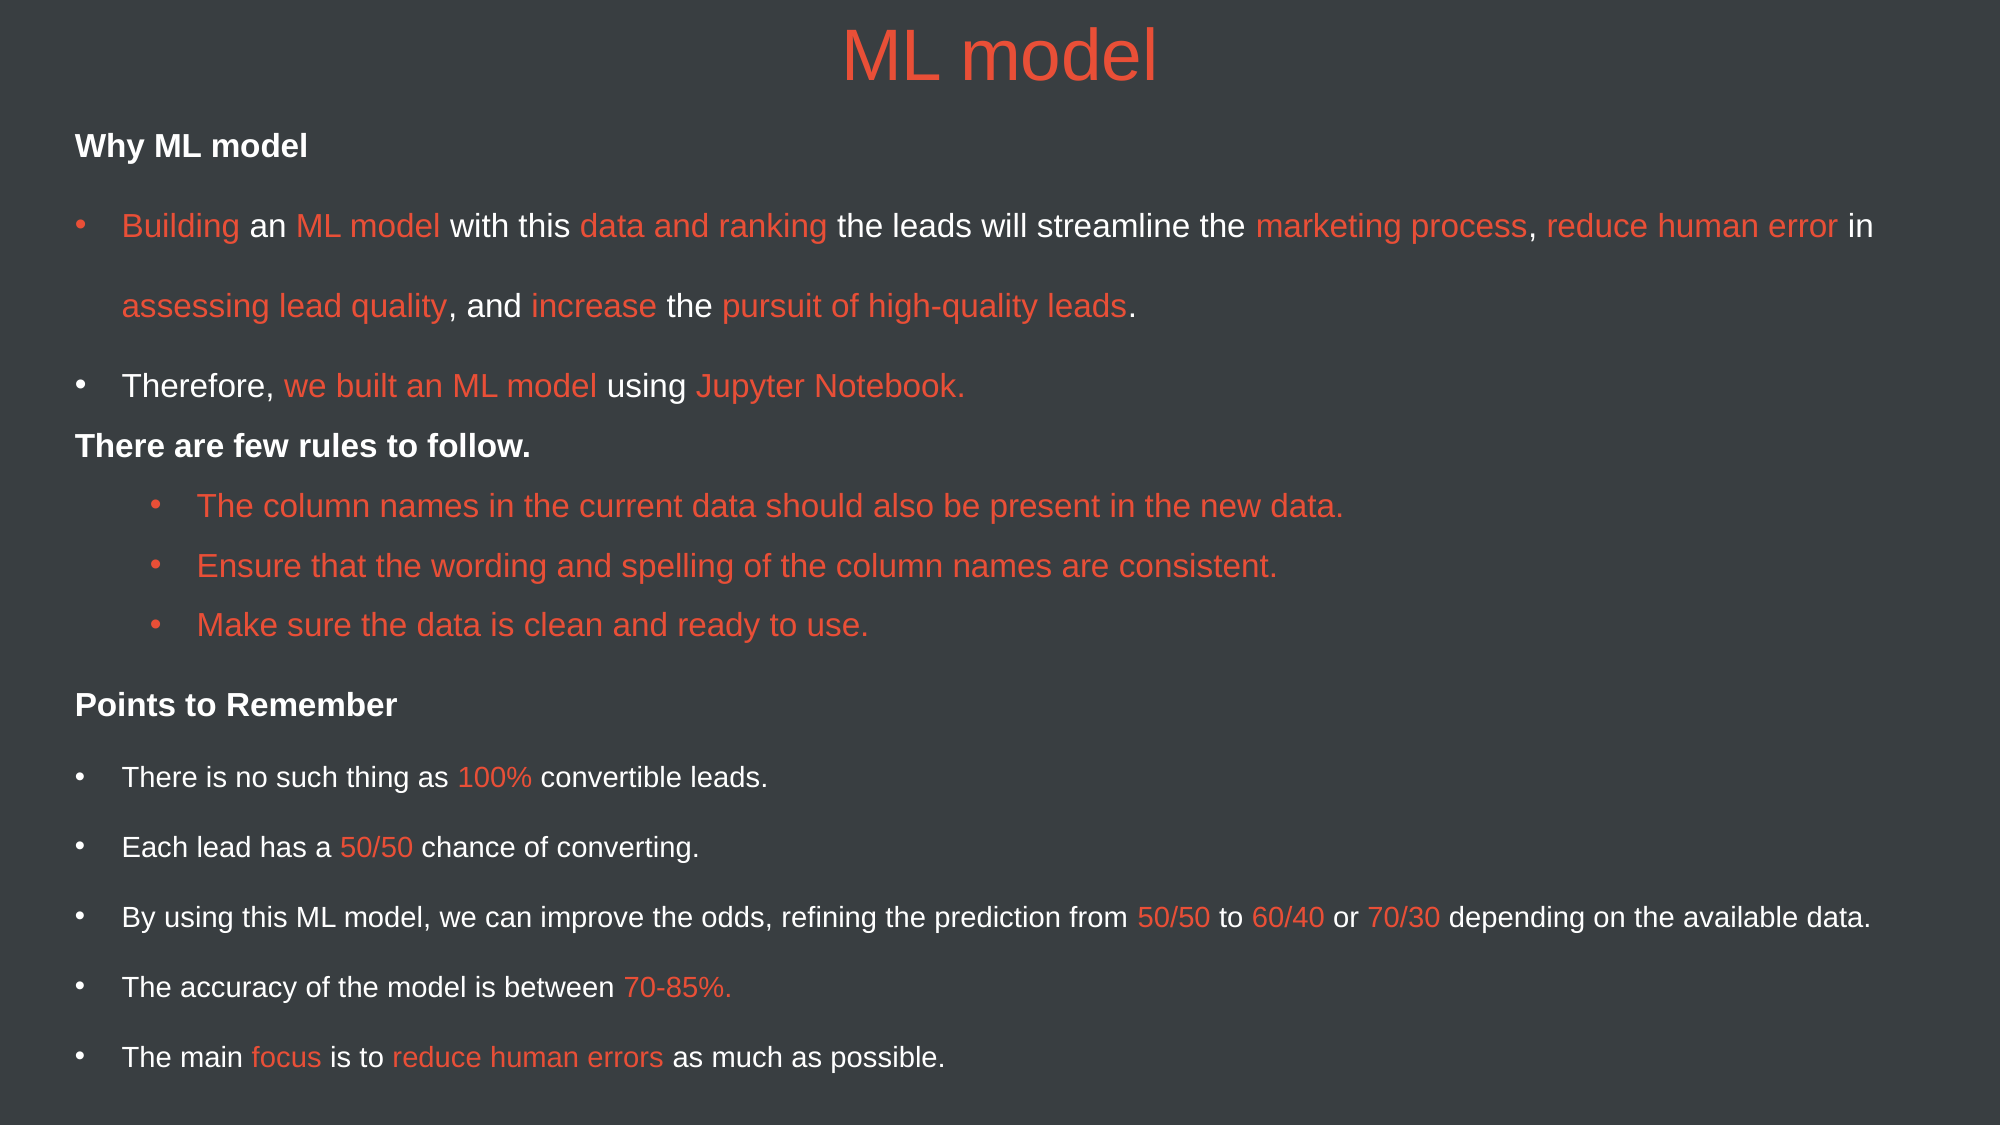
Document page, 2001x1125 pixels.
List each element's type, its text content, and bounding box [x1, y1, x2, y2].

text_box ML model [14, 0, 1986, 103]
text_box Why ML model Building an ML model with this data and ranking the leads will streamline the marketing process, reduce human error in assessing lead quality, and increase the pursuit of high-quality leads. Therefore, we built an ML model using Jupyter Notebook. There are few rules to follow. The column names in the current data should also be present in the new data. Ensure that the wording and spelling of the column names are consistent. Make sure the data is clean and ready to use. Points to Remember There is no such thing as 100% convertible leads. Each lead has a 50/50 chance of converting. By using this ML model, we can improve the odds, refining the prediction from 50/50 to 60/40 or 70/30 depending on the available data. The accuracy of the model is between 70-85%. The main focus is to reduce human errors as much as possible. [60, 103, 1986, 1081]
